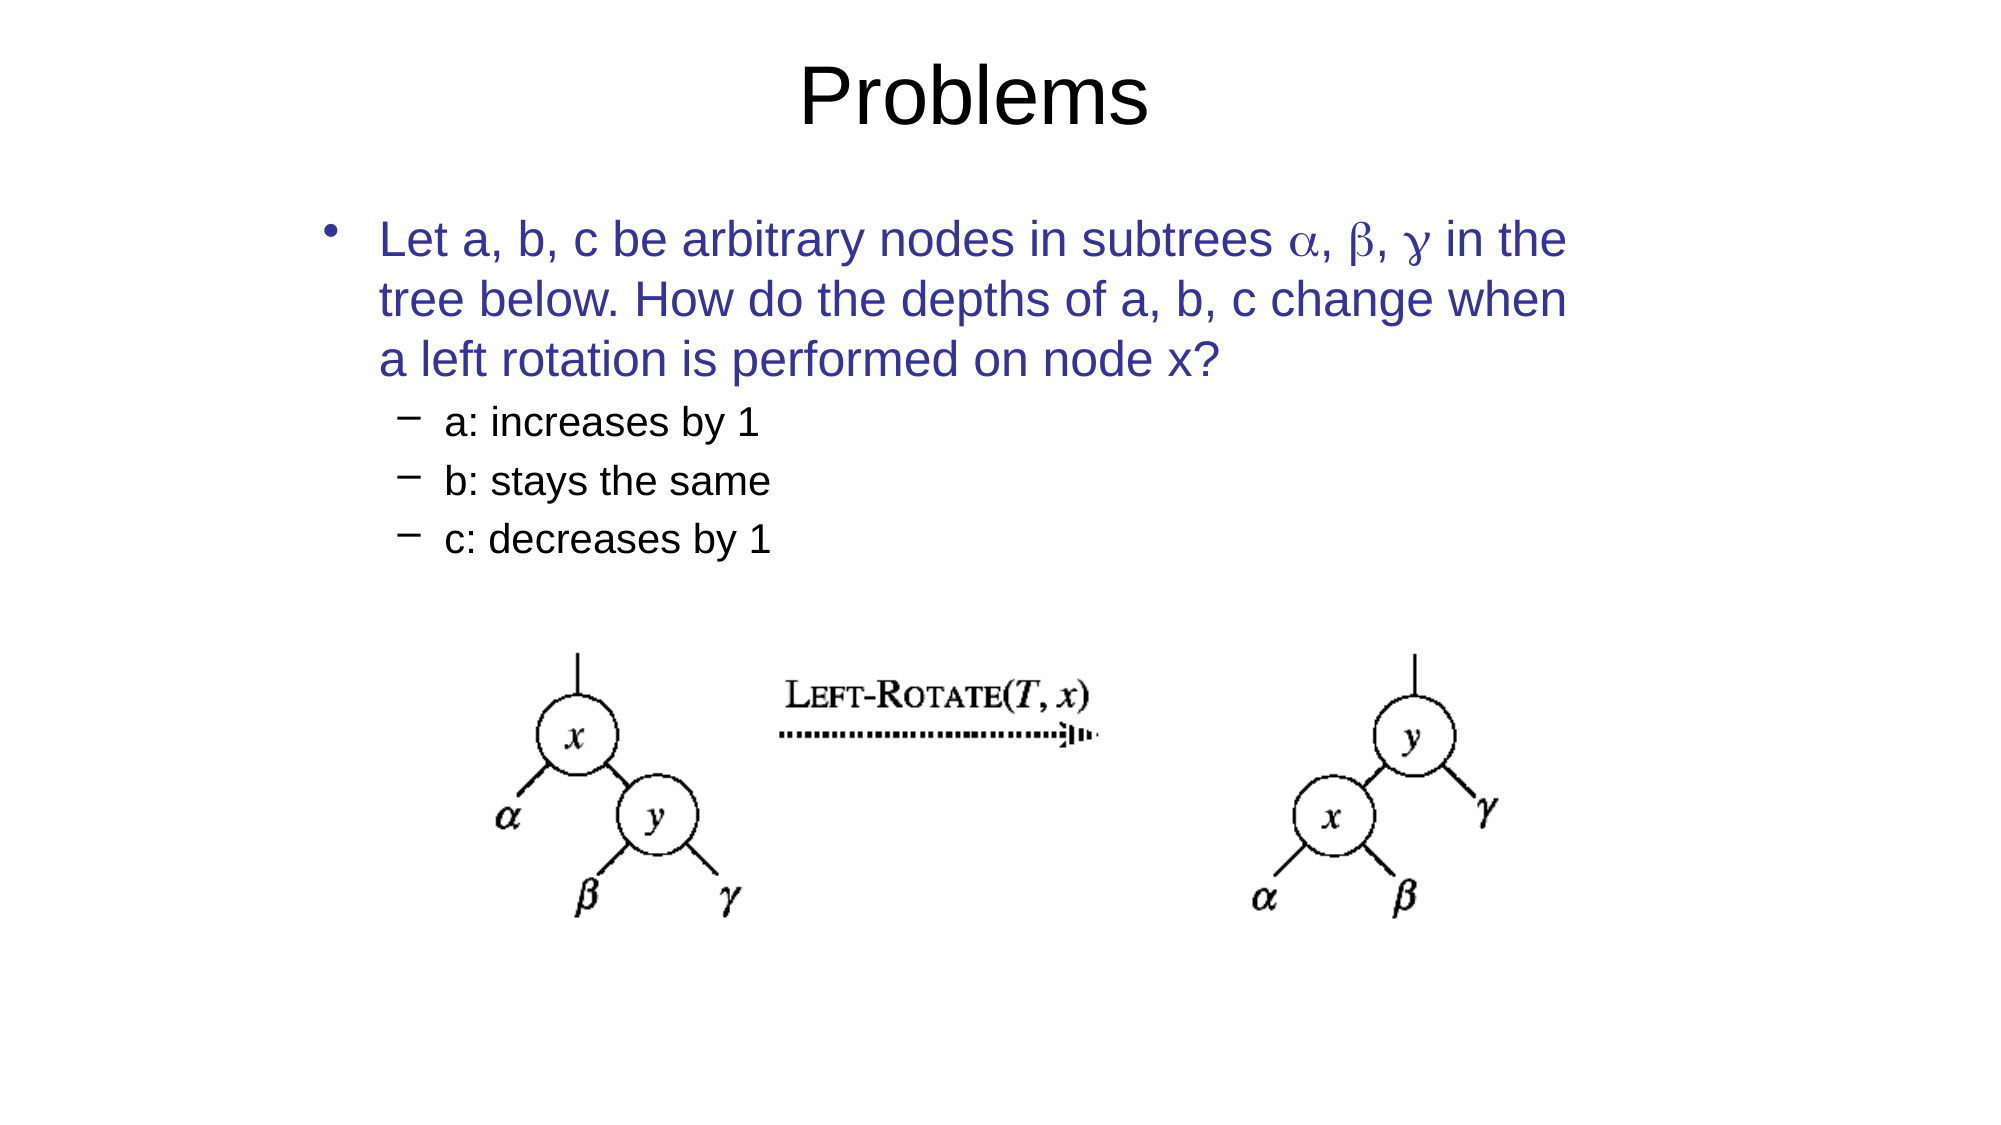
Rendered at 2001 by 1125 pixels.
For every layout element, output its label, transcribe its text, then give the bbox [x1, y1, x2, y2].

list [476, 634, 1116, 962]
list Let a, b, c be arbitrary nodes in subtrees , ,  in the tree below. How do the depths of a, b, c change when a left rotation is performed on node x? a: increases by 1 b: stays the same c: decreases by 1 [307, 199, 1621, 1032]
title Problems [74, 16, 1875, 166]
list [1232, 634, 1527, 962]
